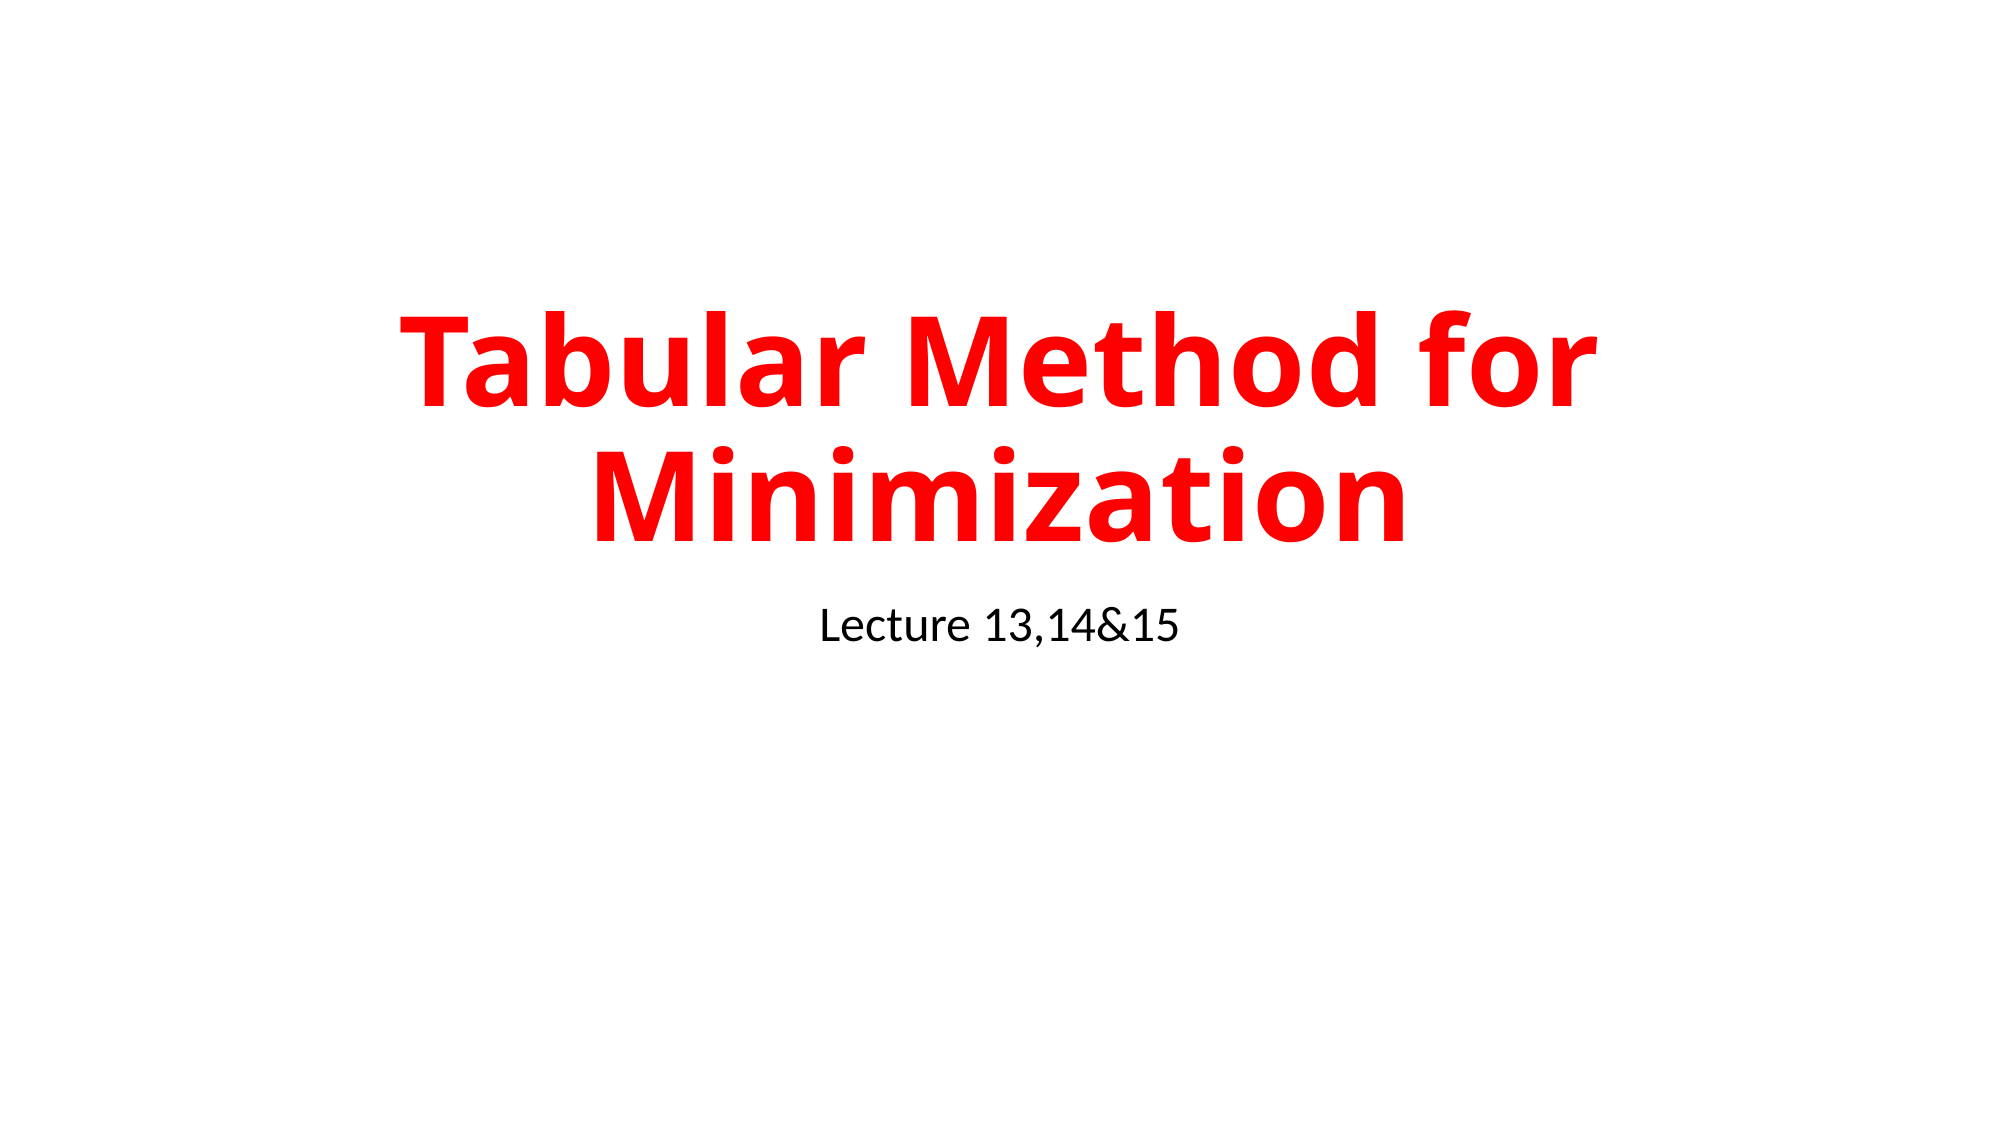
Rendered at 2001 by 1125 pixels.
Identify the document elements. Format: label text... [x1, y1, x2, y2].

subtitle Lecture 13,14&15 [249, 590, 1750, 863]
title Tabular Method for Minimization [249, 184, 1750, 576]
